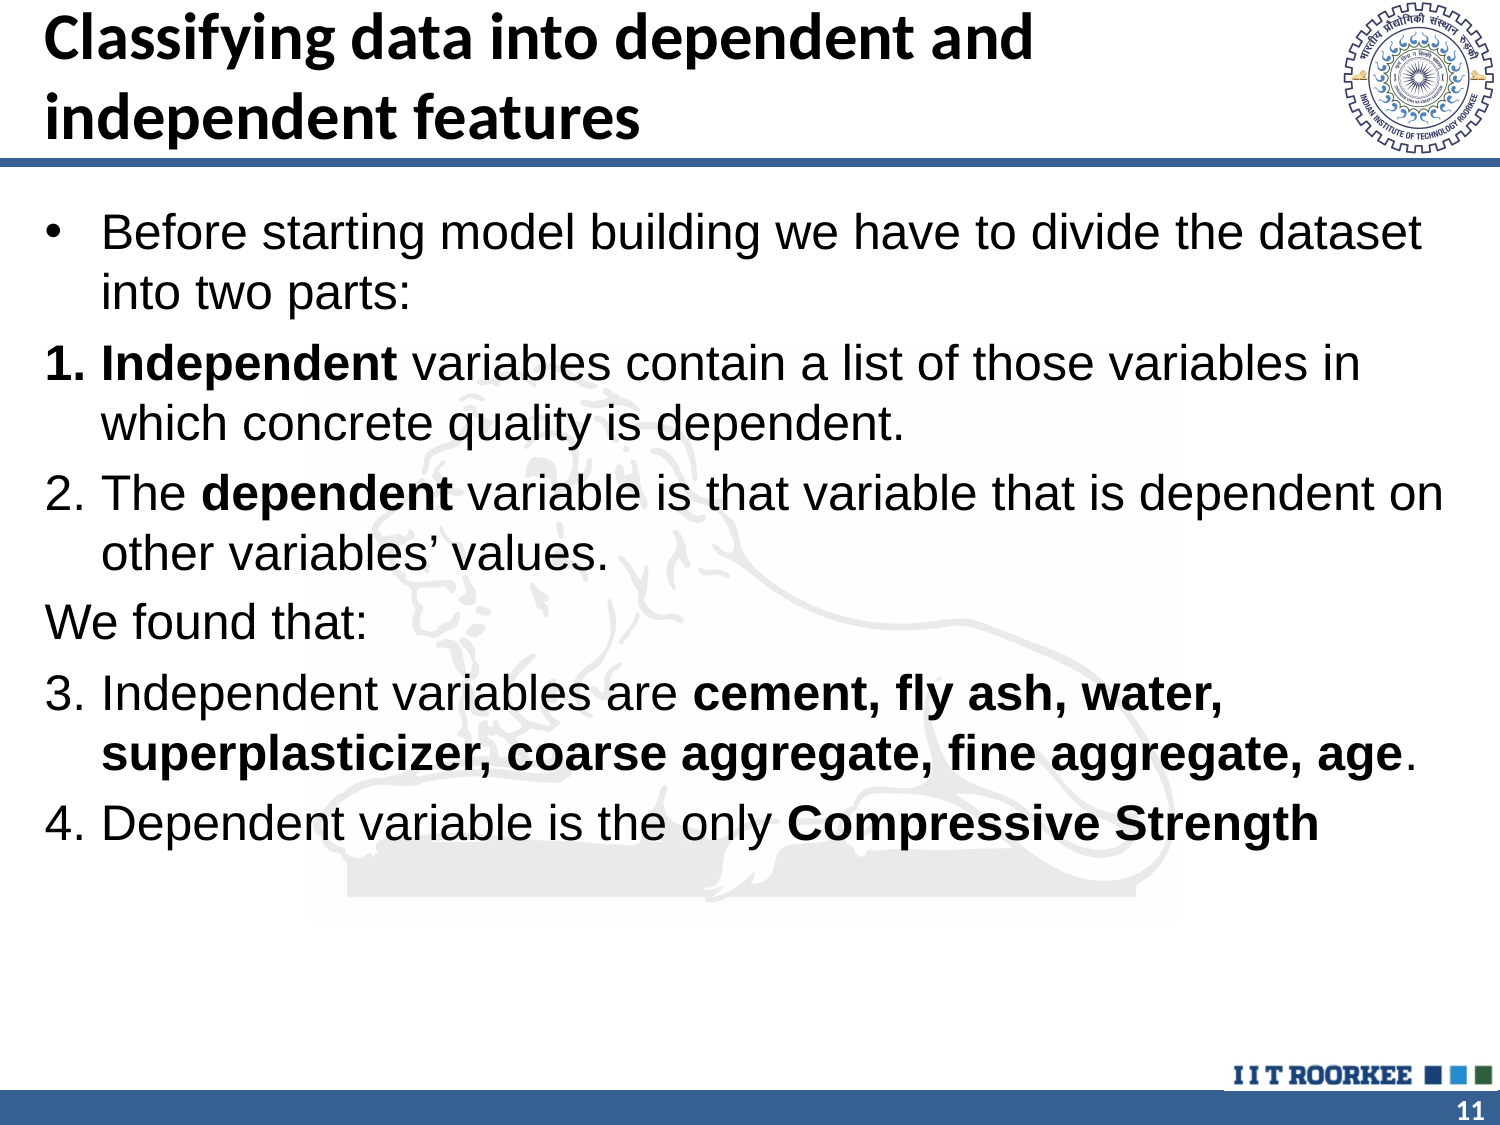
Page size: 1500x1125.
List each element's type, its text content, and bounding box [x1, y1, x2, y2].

list Before starting model building we have to divide the dataset into two parts: Independent variables contain a list of those variables in which concrete quality is dependent. The dependent variable is that variable that is dependent on other variables’ values. We found that: Independent variables are cement, fly ash, water, superplasticizer, coarse aggregate, fine aggregate, age. Dependent variable is the only Compressive Strength [29, 192, 1468, 1050]
picture [1339, 0, 1500, 158]
title Classifying data into dependent and independent features [29, 33, 1185, 192]
picture [1224, 1057, 1498, 1091]
